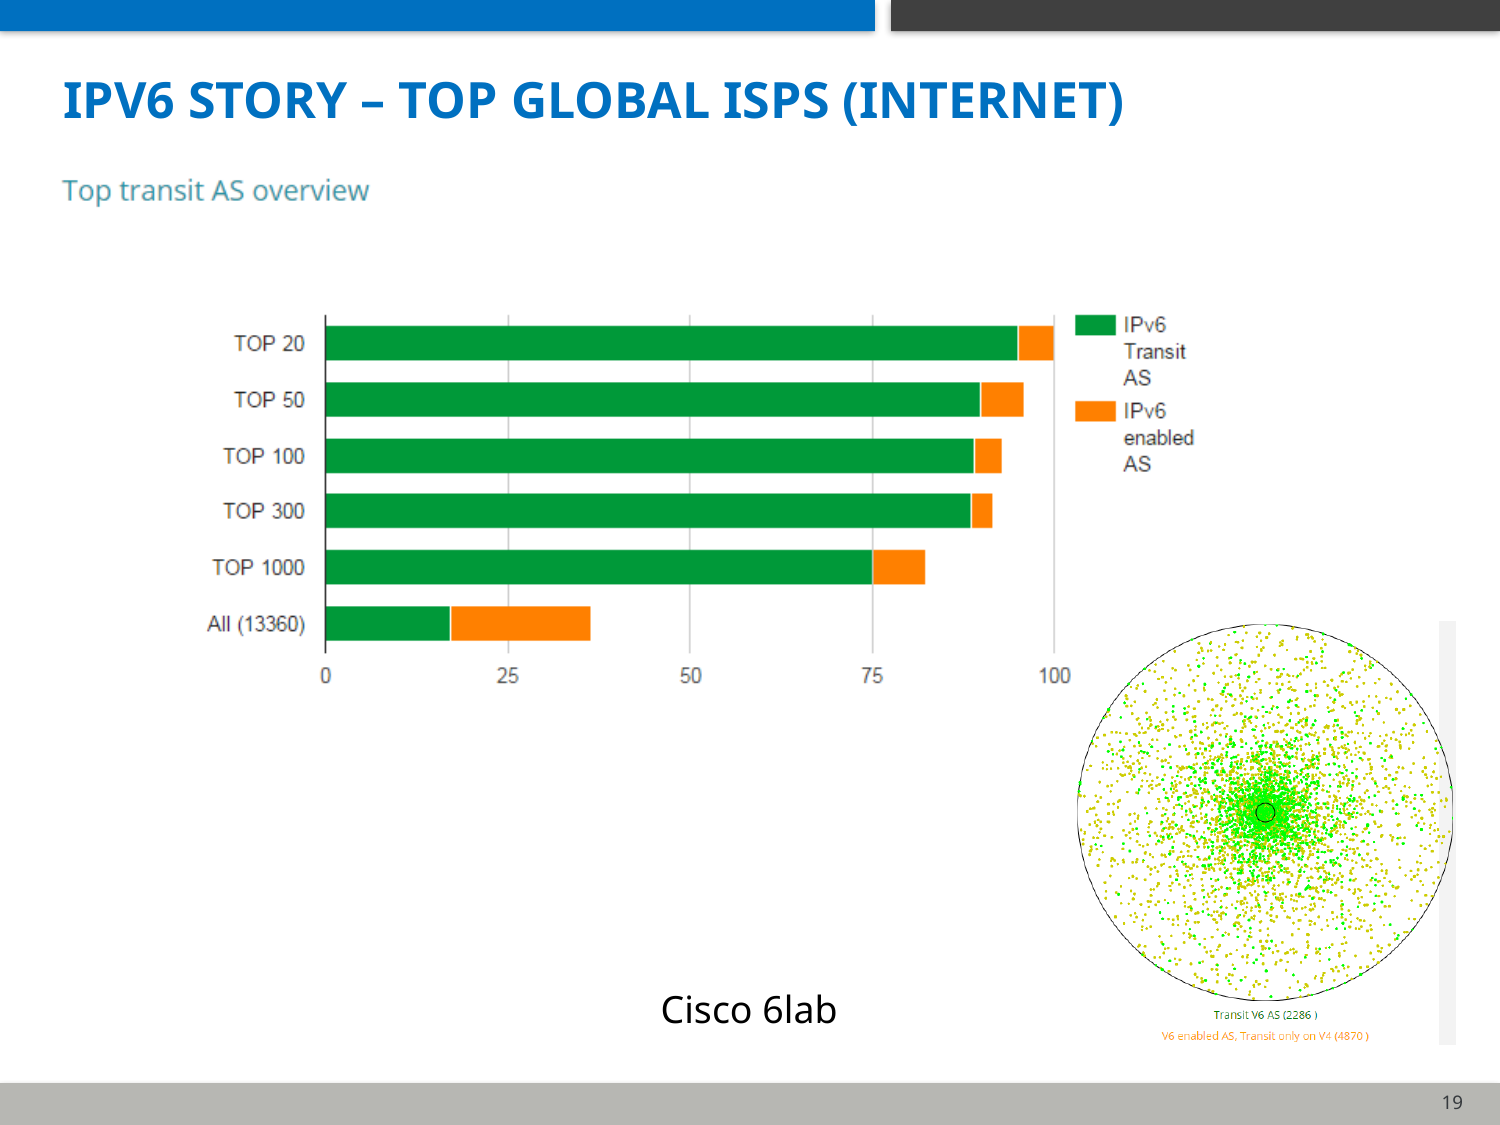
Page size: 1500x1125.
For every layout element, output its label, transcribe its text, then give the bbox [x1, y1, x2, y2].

title ipv6 story – Top Global ISPs (internet) [48, 54, 1424, 142]
picture [56, 168, 1456, 1045]
text_box Cisco 6lab [65, 979, 1068, 1039]
